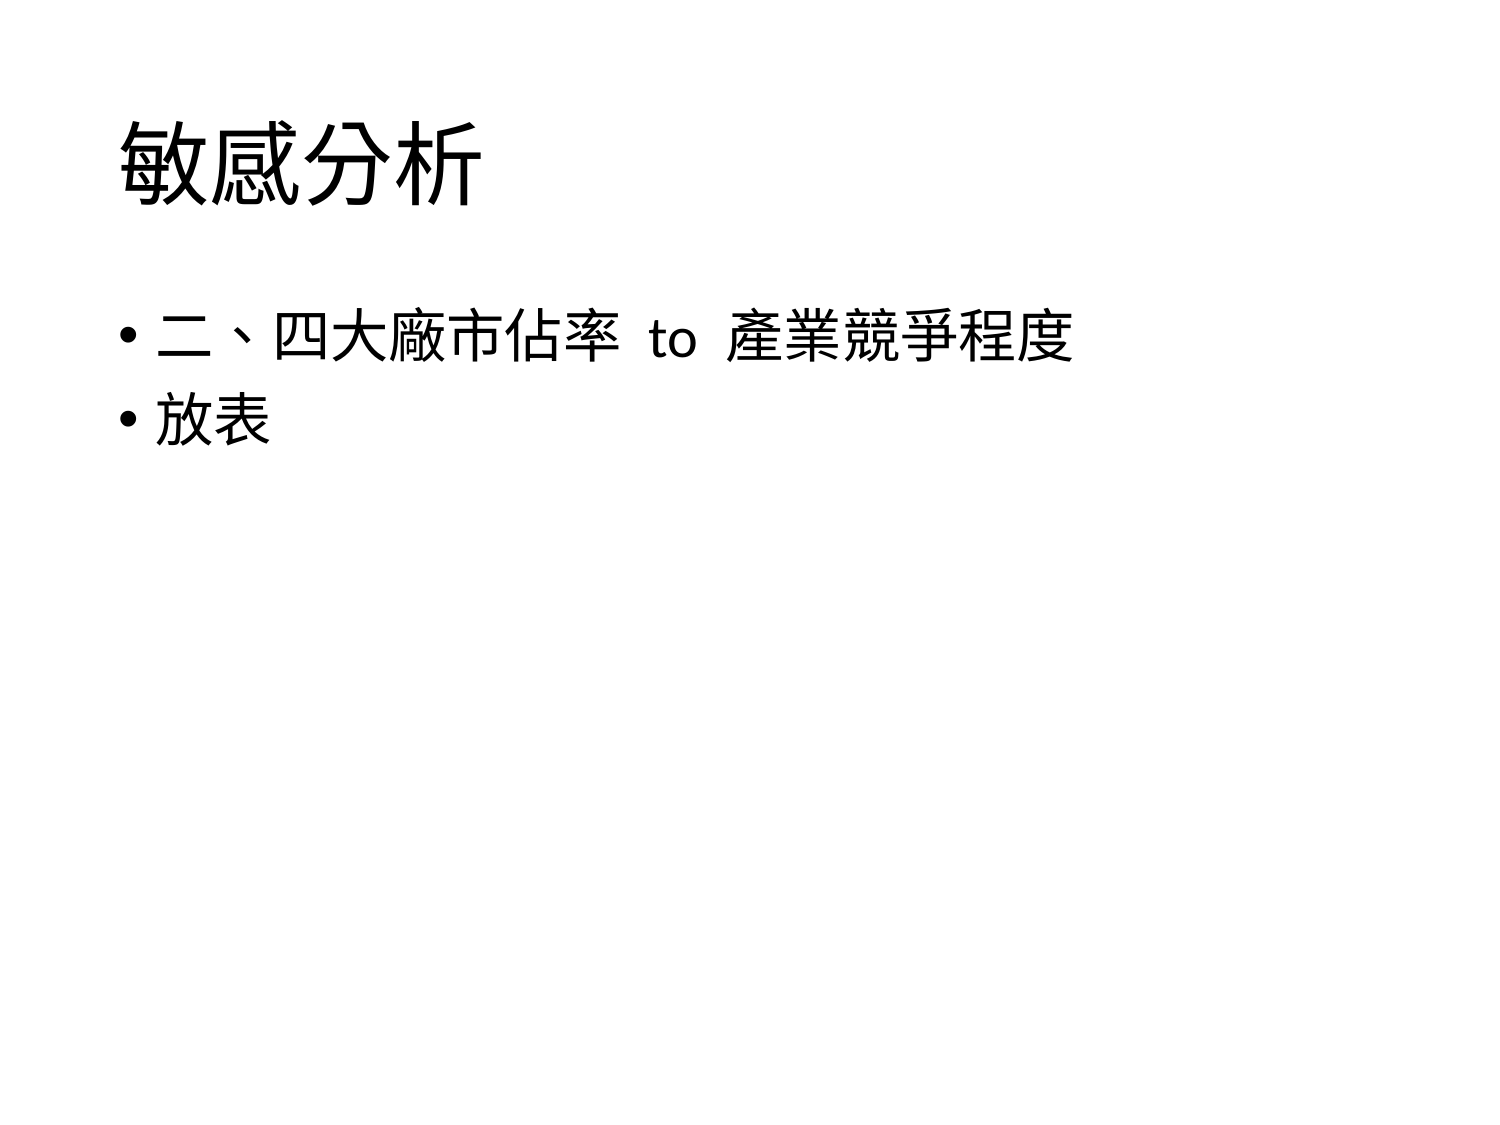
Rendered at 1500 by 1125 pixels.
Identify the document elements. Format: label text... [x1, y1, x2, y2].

list 二、四大廠市佔率 to 產業競爭程度 放表 [103, 299, 1397, 1014]
title 敏感分析 [103, 59, 1397, 278]
